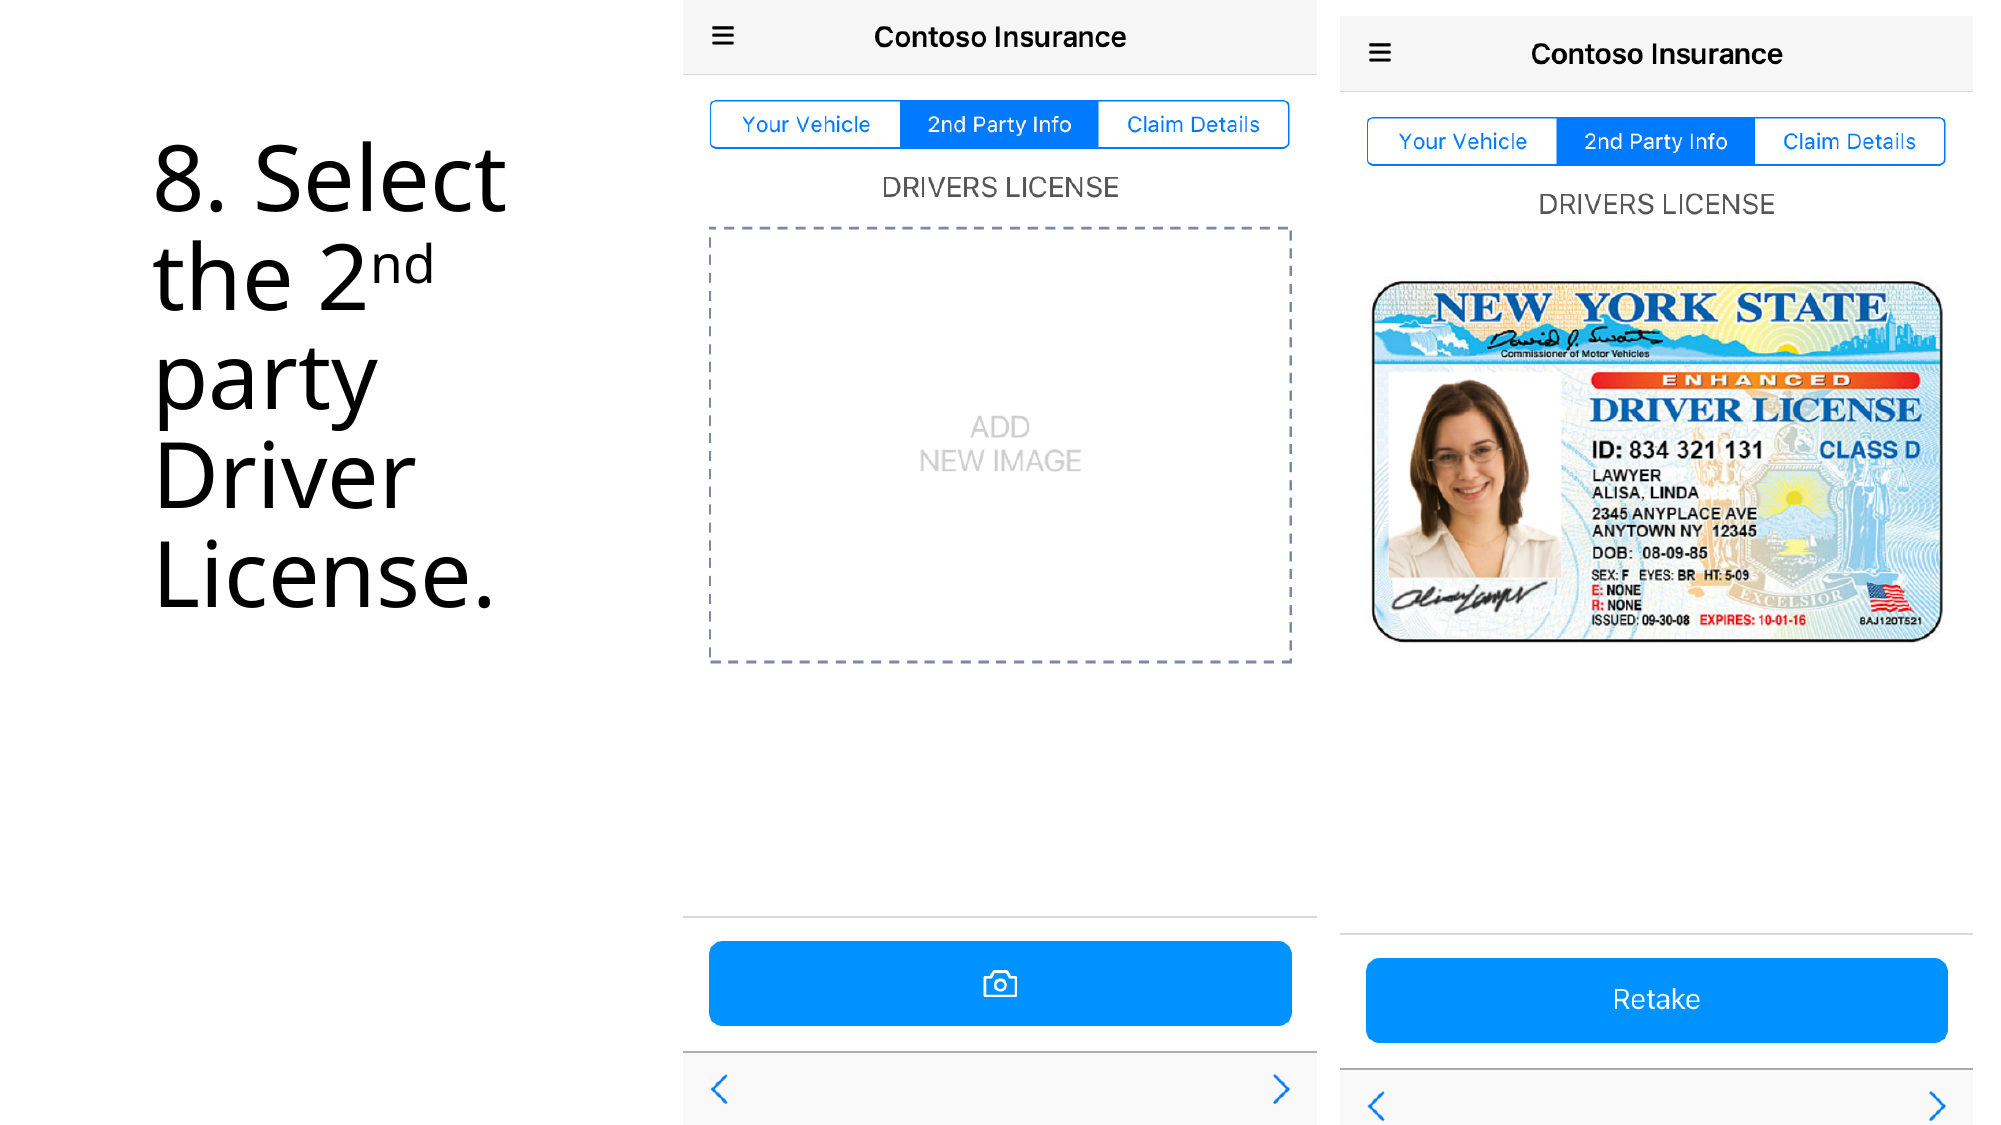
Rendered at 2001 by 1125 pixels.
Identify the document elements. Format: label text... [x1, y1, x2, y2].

picture [683, 0, 1317, 1125]
title 8. Select the 2nd party Driver License. [137, 59, 660, 700]
picture [1340, 16, 1973, 1125]
